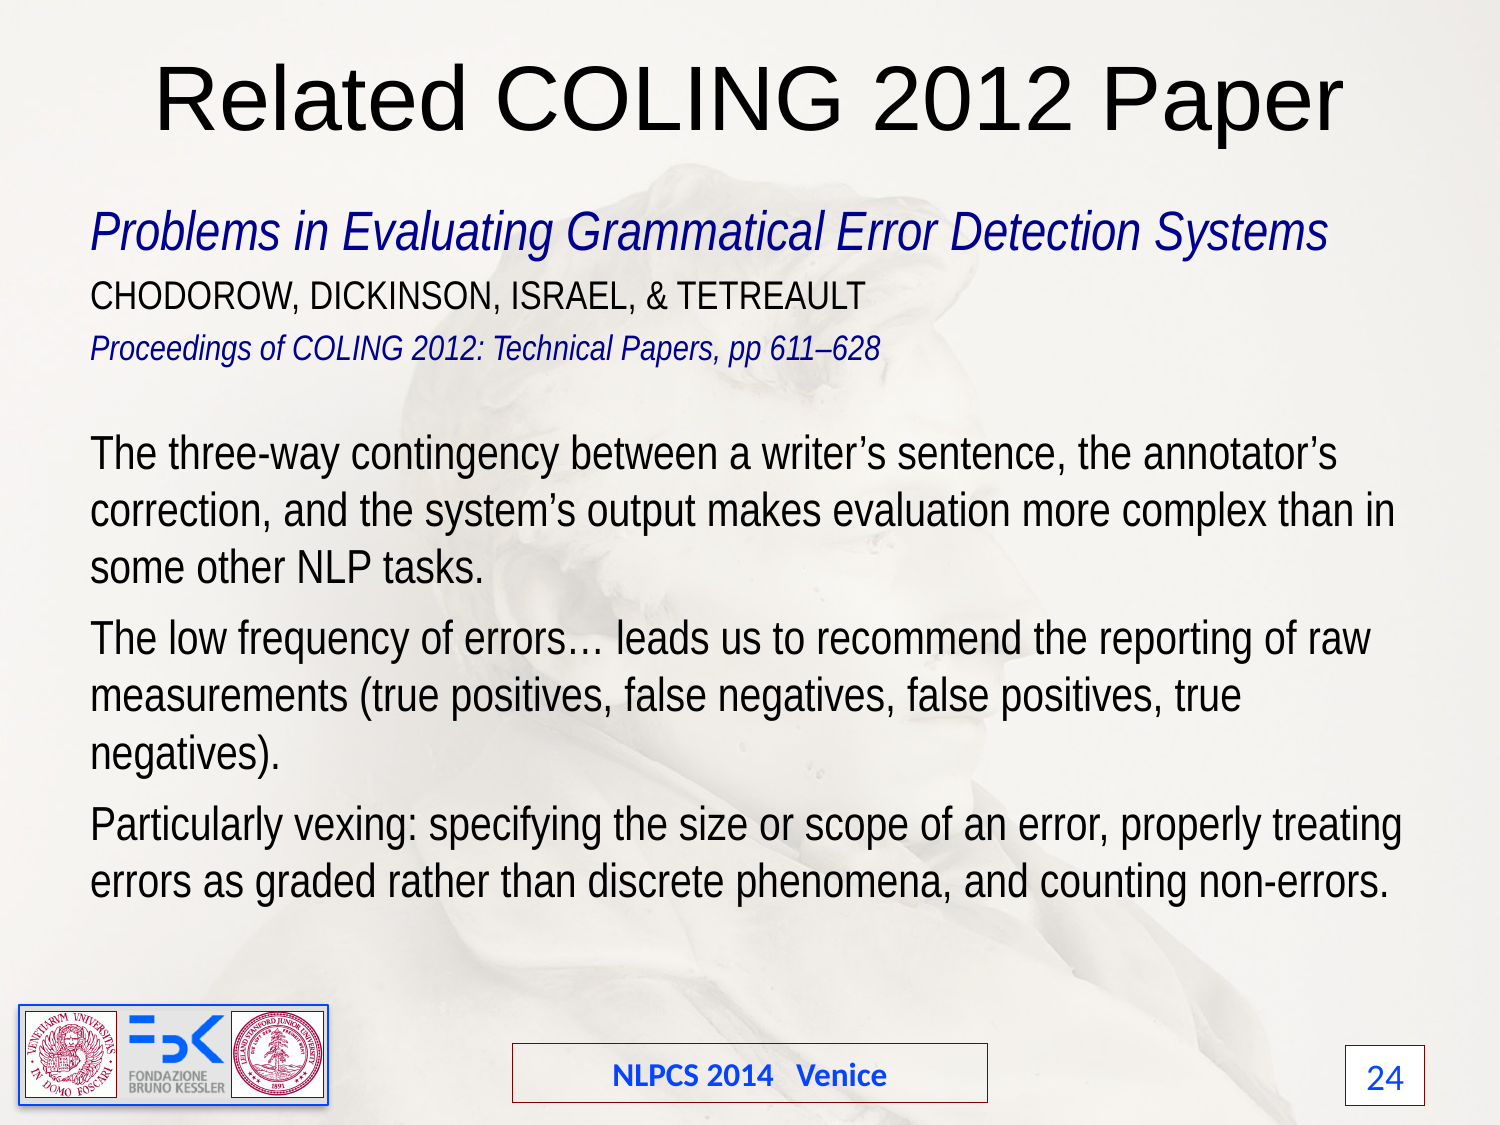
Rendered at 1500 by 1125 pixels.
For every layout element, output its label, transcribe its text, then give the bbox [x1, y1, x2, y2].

title Related COLING 2012 Paper [75, 0, 1425, 187]
list Problems in Evaluating Grammatical Error Detection Systems CHODOROW, DICKINSON, ISRAEL, & TETREAULT Proceedings of COLING 2012: Technical Papers, pp 611–628 The three-way contingency between a writer’s sentence, the annotator’s correction, and the system’s output makes evaluation more complex than in some other NLP tasks. The low frequency of errors… leads us to recommend the reporting of raw measurements (true positives, false negatives, false positives, true negatives). Particularly vexing: specifying the size or scope of an error, properly treating errors as graded rather than discrete phenomena, and counting non-errors. [75, 187, 1425, 930]
picture [0, 0, 1500, 1125]
